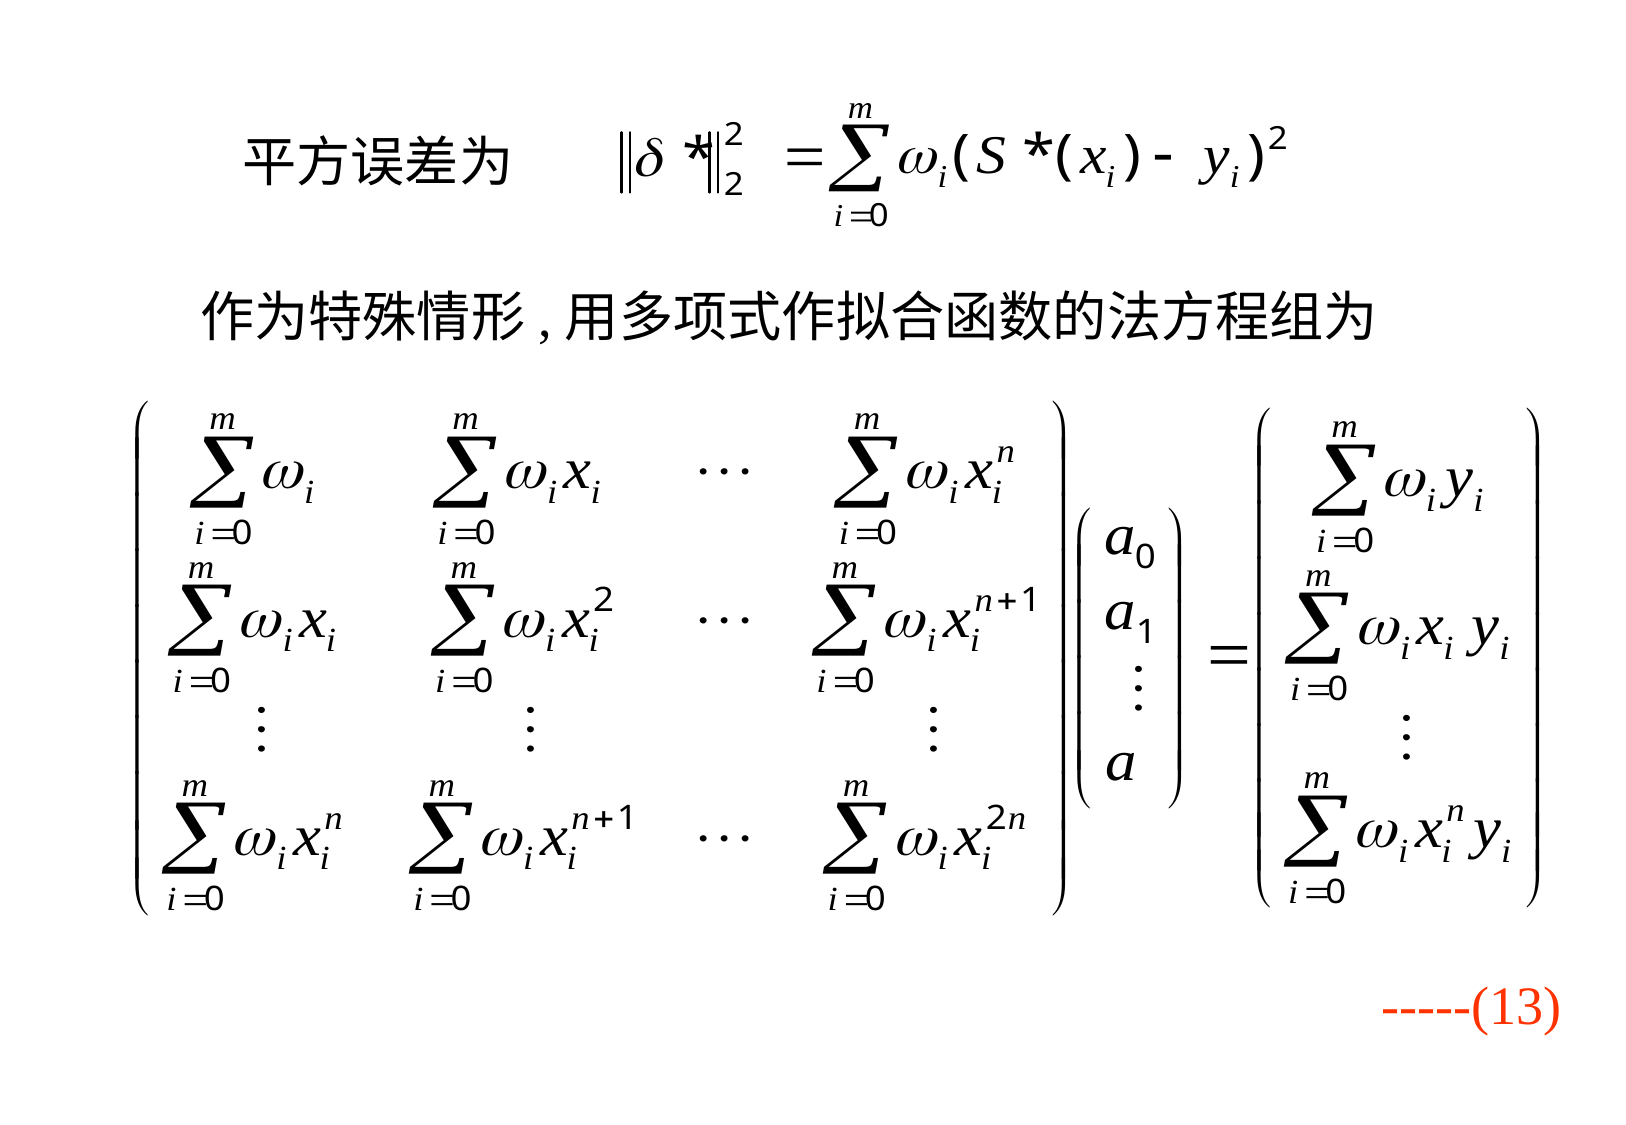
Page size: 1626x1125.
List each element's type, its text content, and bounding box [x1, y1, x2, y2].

text_box -----(13) [1366, 962, 1577, 1043]
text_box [122, 387, 1559, 930]
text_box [772, 82, 1300, 238]
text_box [610, 112, 755, 208]
text_box 作为特殊情形,用多项式作拟合函数的法方程组为 [185, 274, 1394, 356]
text_box 平方误差为 [227, 119, 529, 200]
